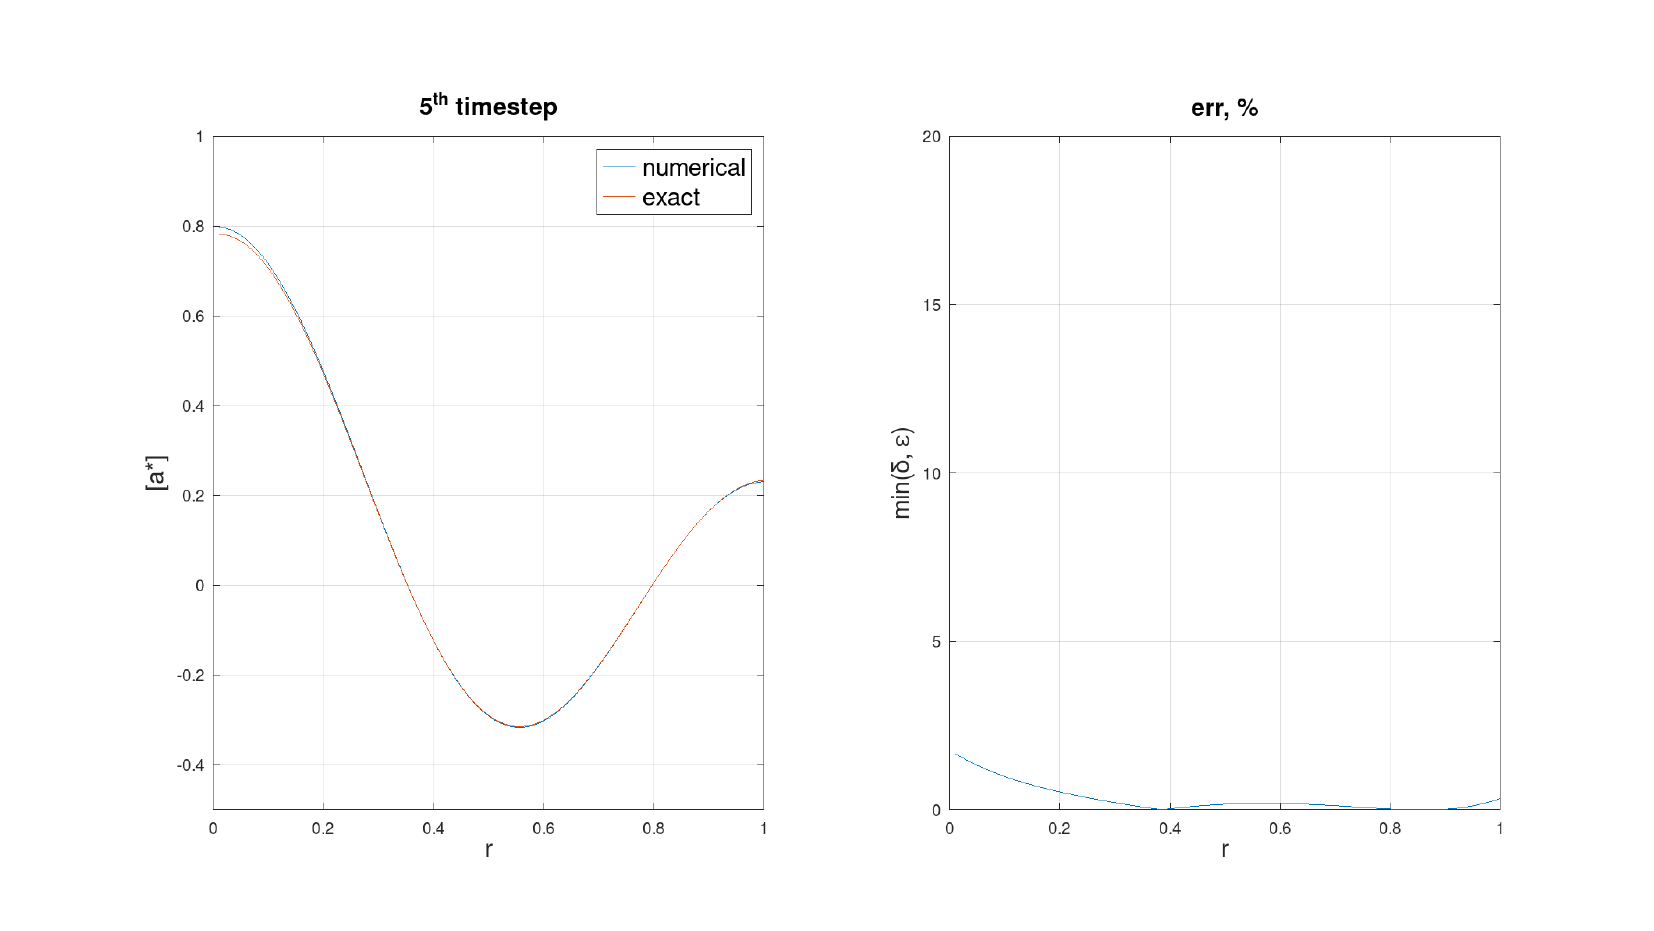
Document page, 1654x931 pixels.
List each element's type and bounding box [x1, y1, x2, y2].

picture [0, 74, 1654, 901]
